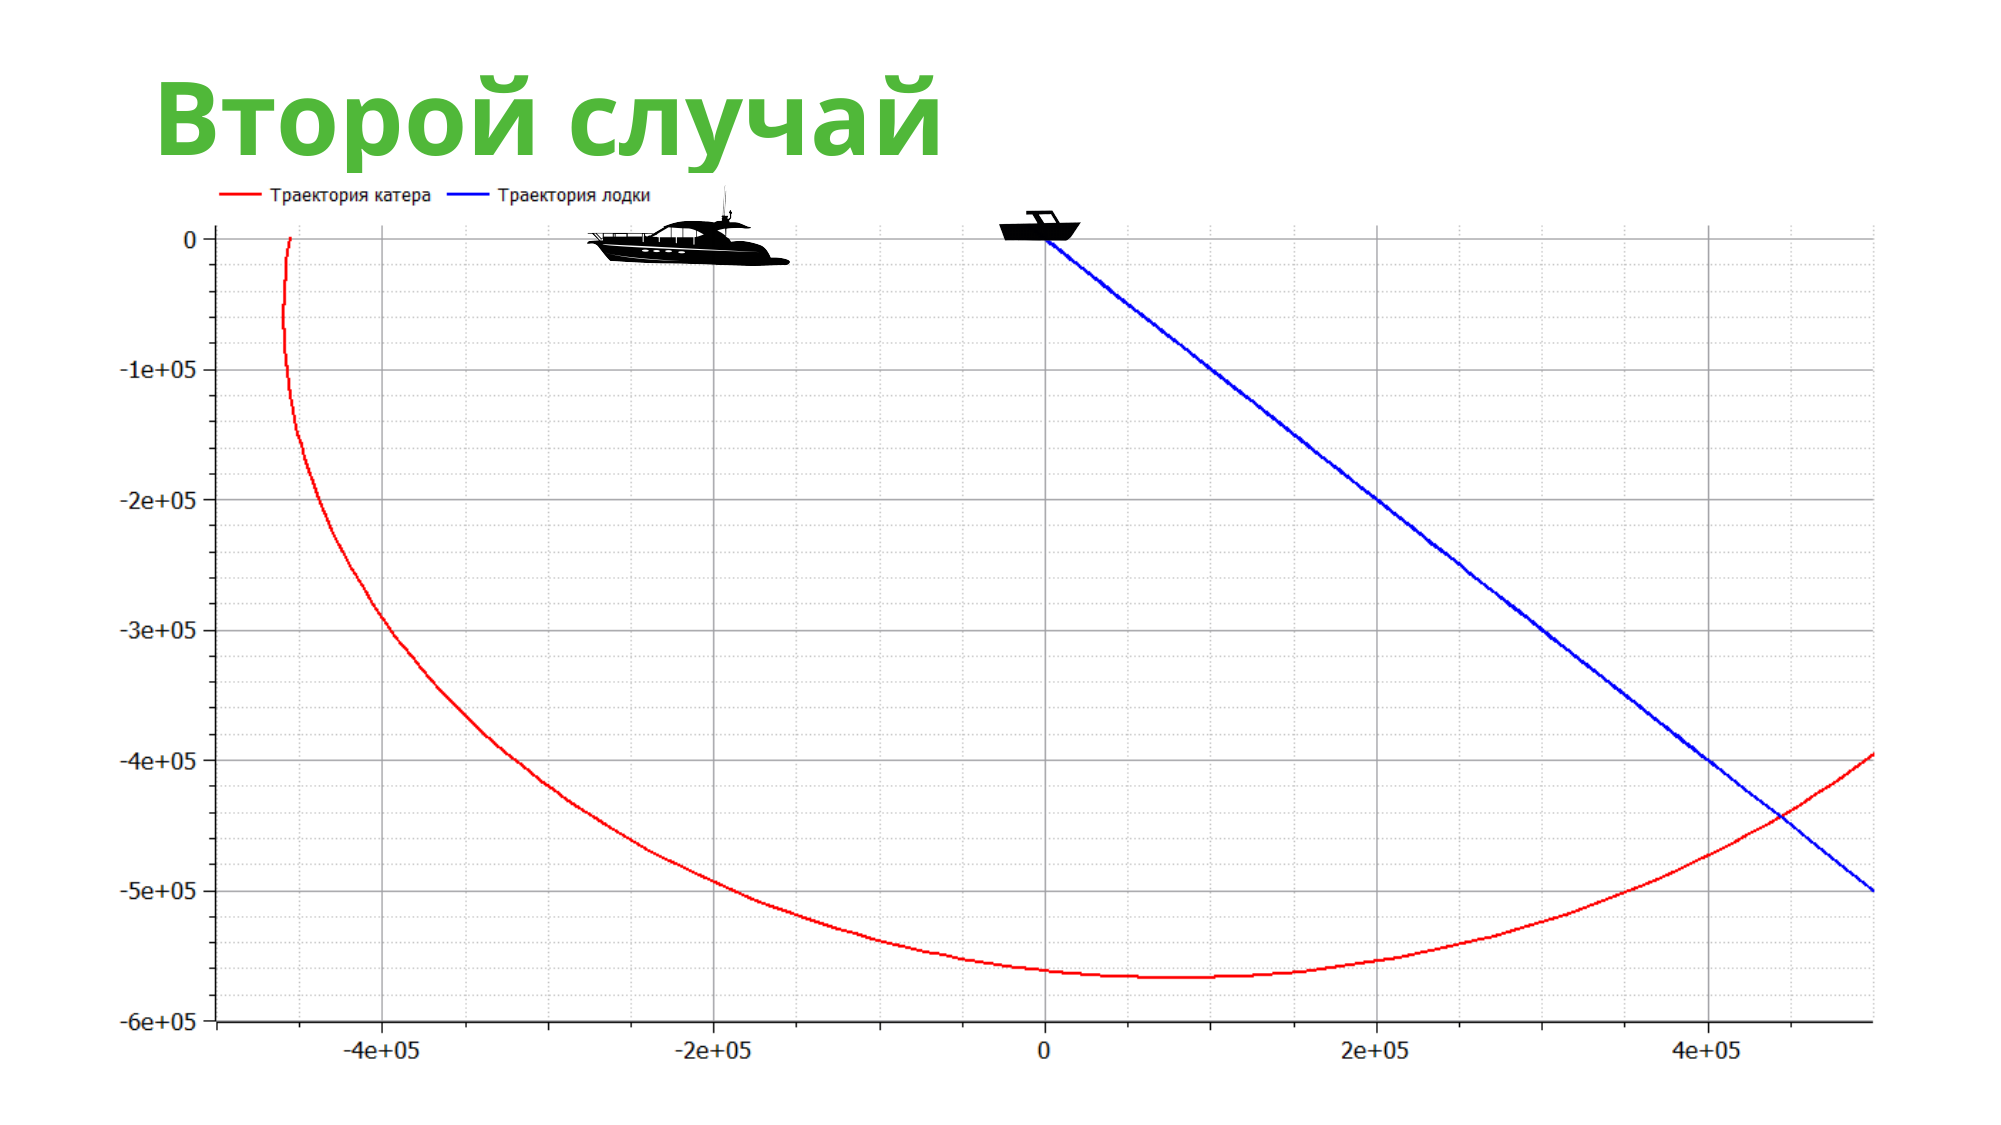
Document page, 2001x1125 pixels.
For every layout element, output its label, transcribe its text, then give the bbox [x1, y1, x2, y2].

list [114, 173, 1886, 1066]
picture [999, 185, 1081, 266]
picture [587, 185, 790, 266]
title Второй случай [137, 59, 1863, 173]
